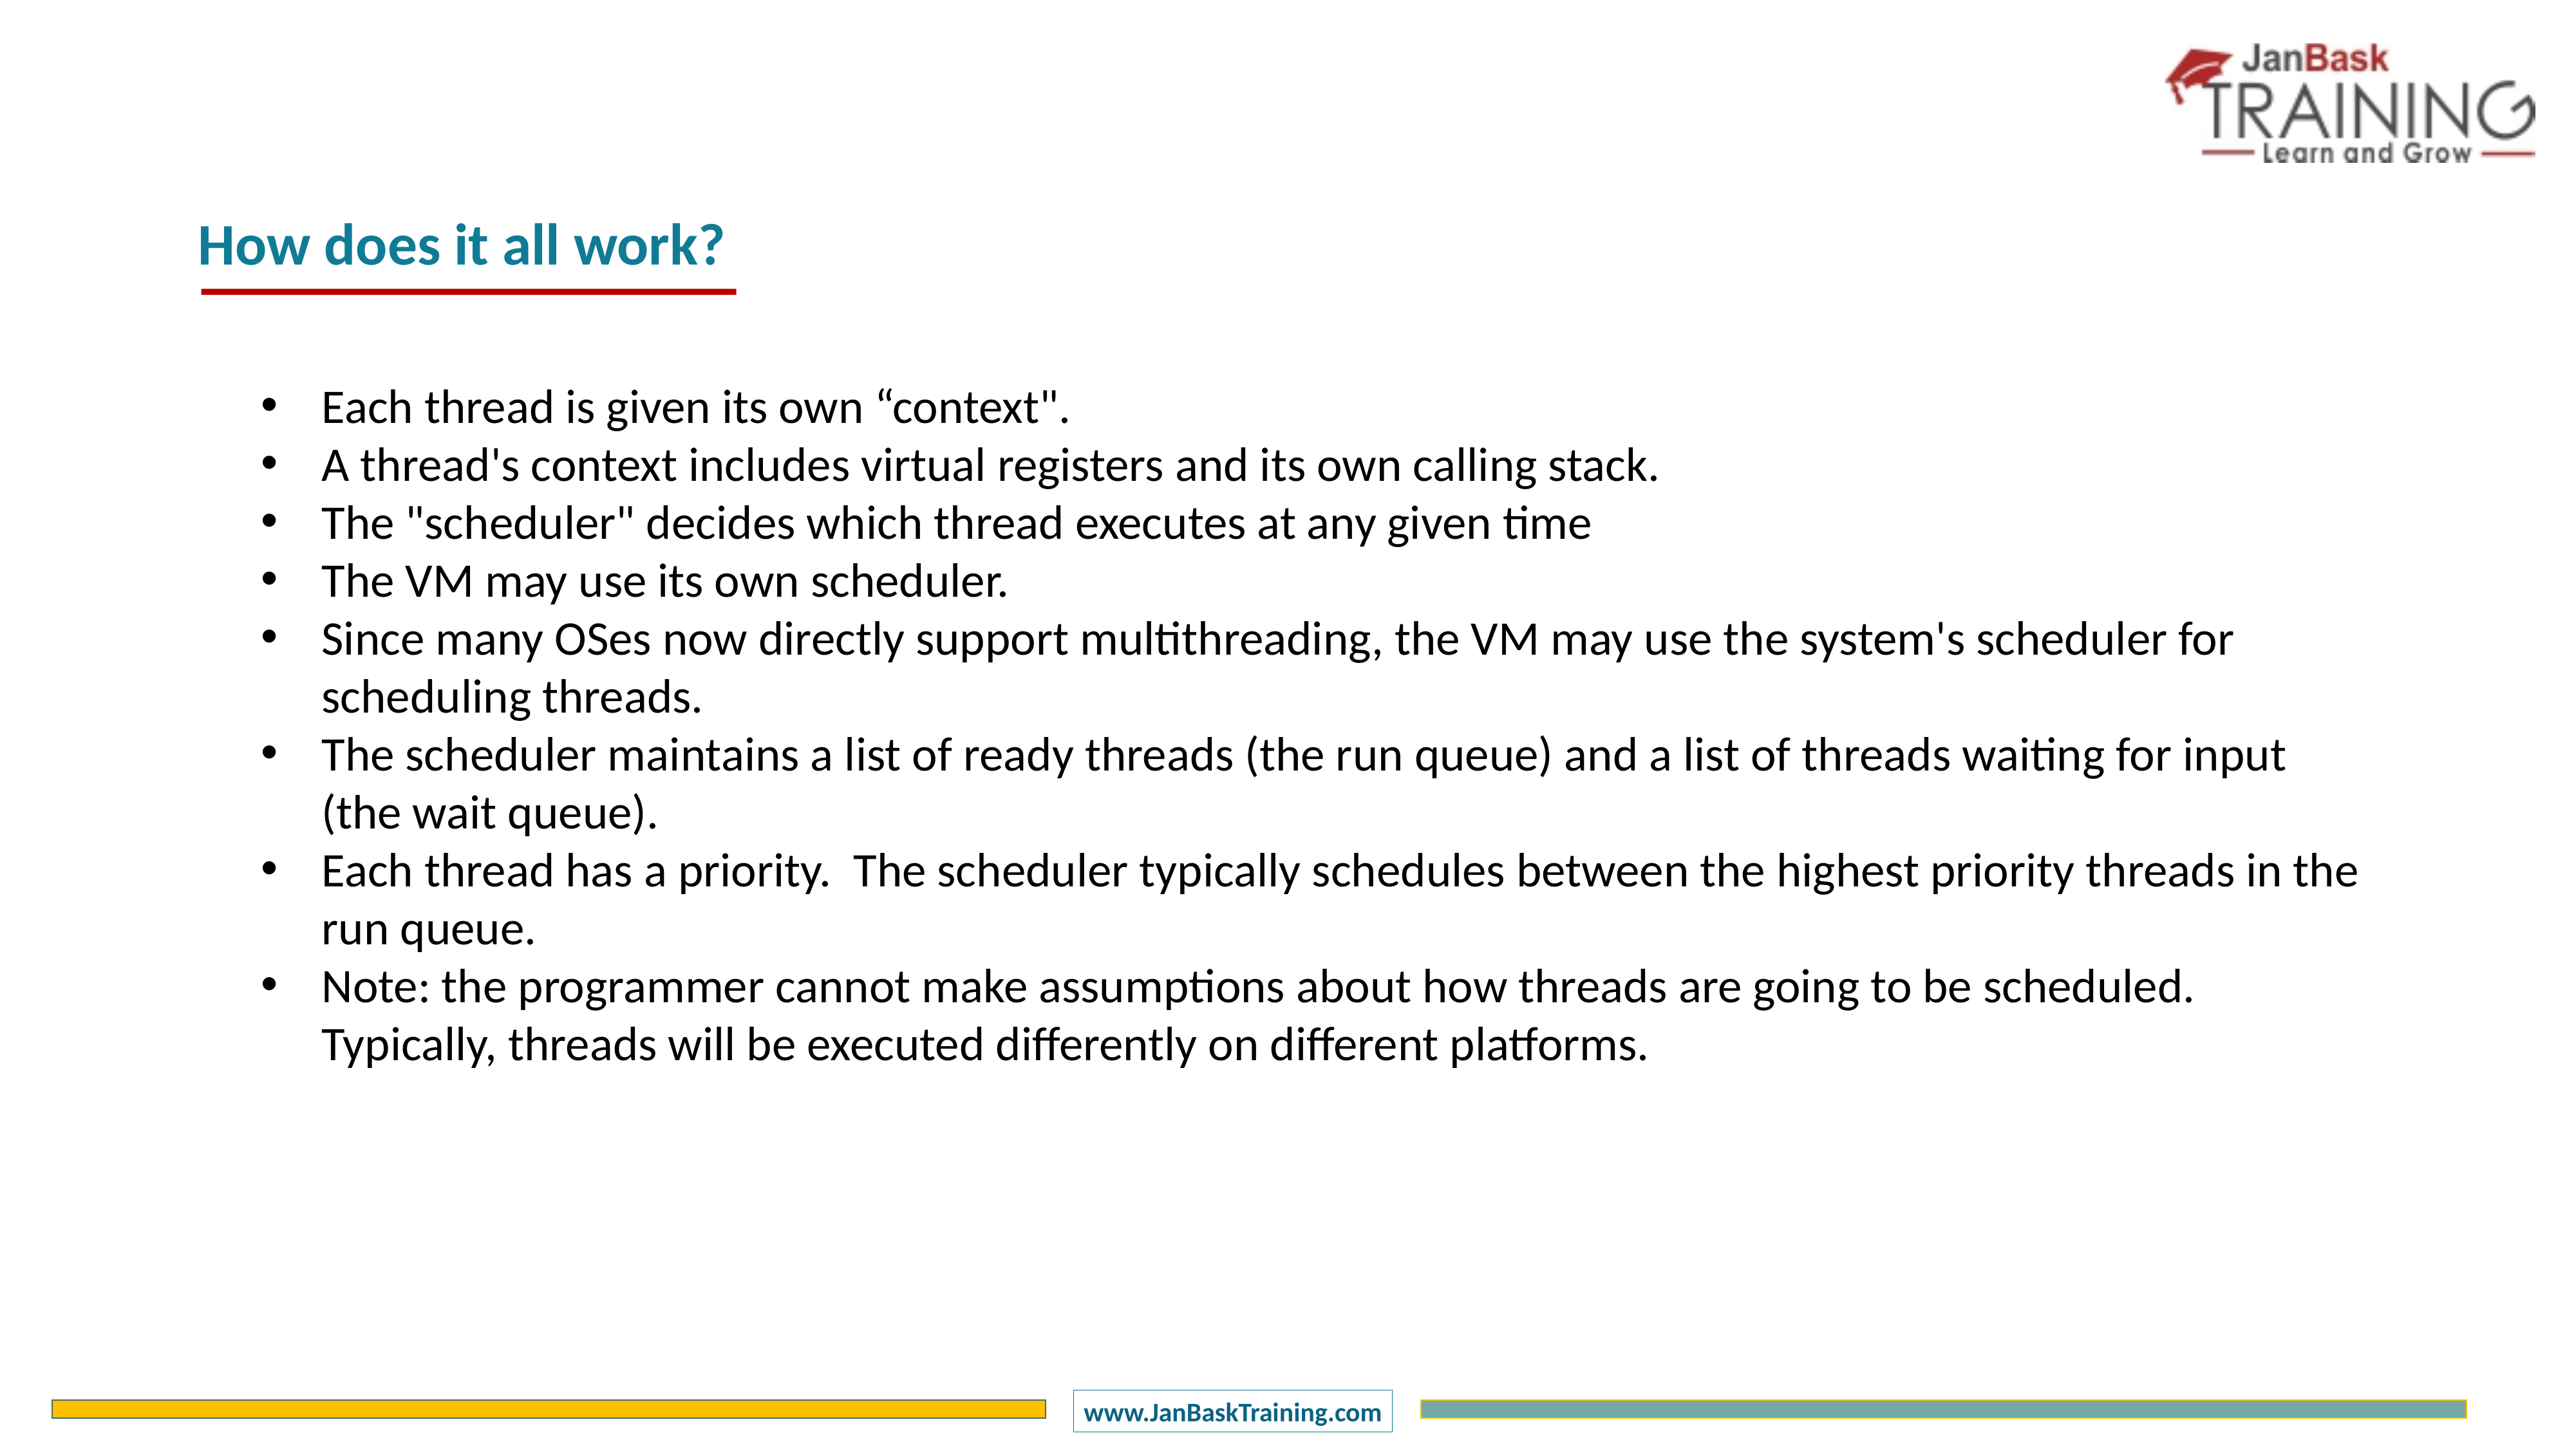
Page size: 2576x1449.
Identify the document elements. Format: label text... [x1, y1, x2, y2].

text_box Each thread is given its own “context". A thread's context includes virtual registers and its own calling stack. The "scheduler" decides which thread executes at any given time The VM may use its own scheduler. Since many OSes now directly support multithreading, the VM may use the system's scheduler for scheduling threads. The scheduler maintains a list of ready threads (the run queue) and a list of threads waiting for input (the wait queue). Each thread has a priority. The scheduler typically schedules between the highest priority threads in the run queue. Note: the programmer cannot make assumptions about how threads are going to be scheduled. Typically, threads will be executed differently on different platforms. [256, 370, 2367, 1075]
text_box How does it all work? [193, 201, 2000, 282]
picture [2165, 43, 2535, 163]
